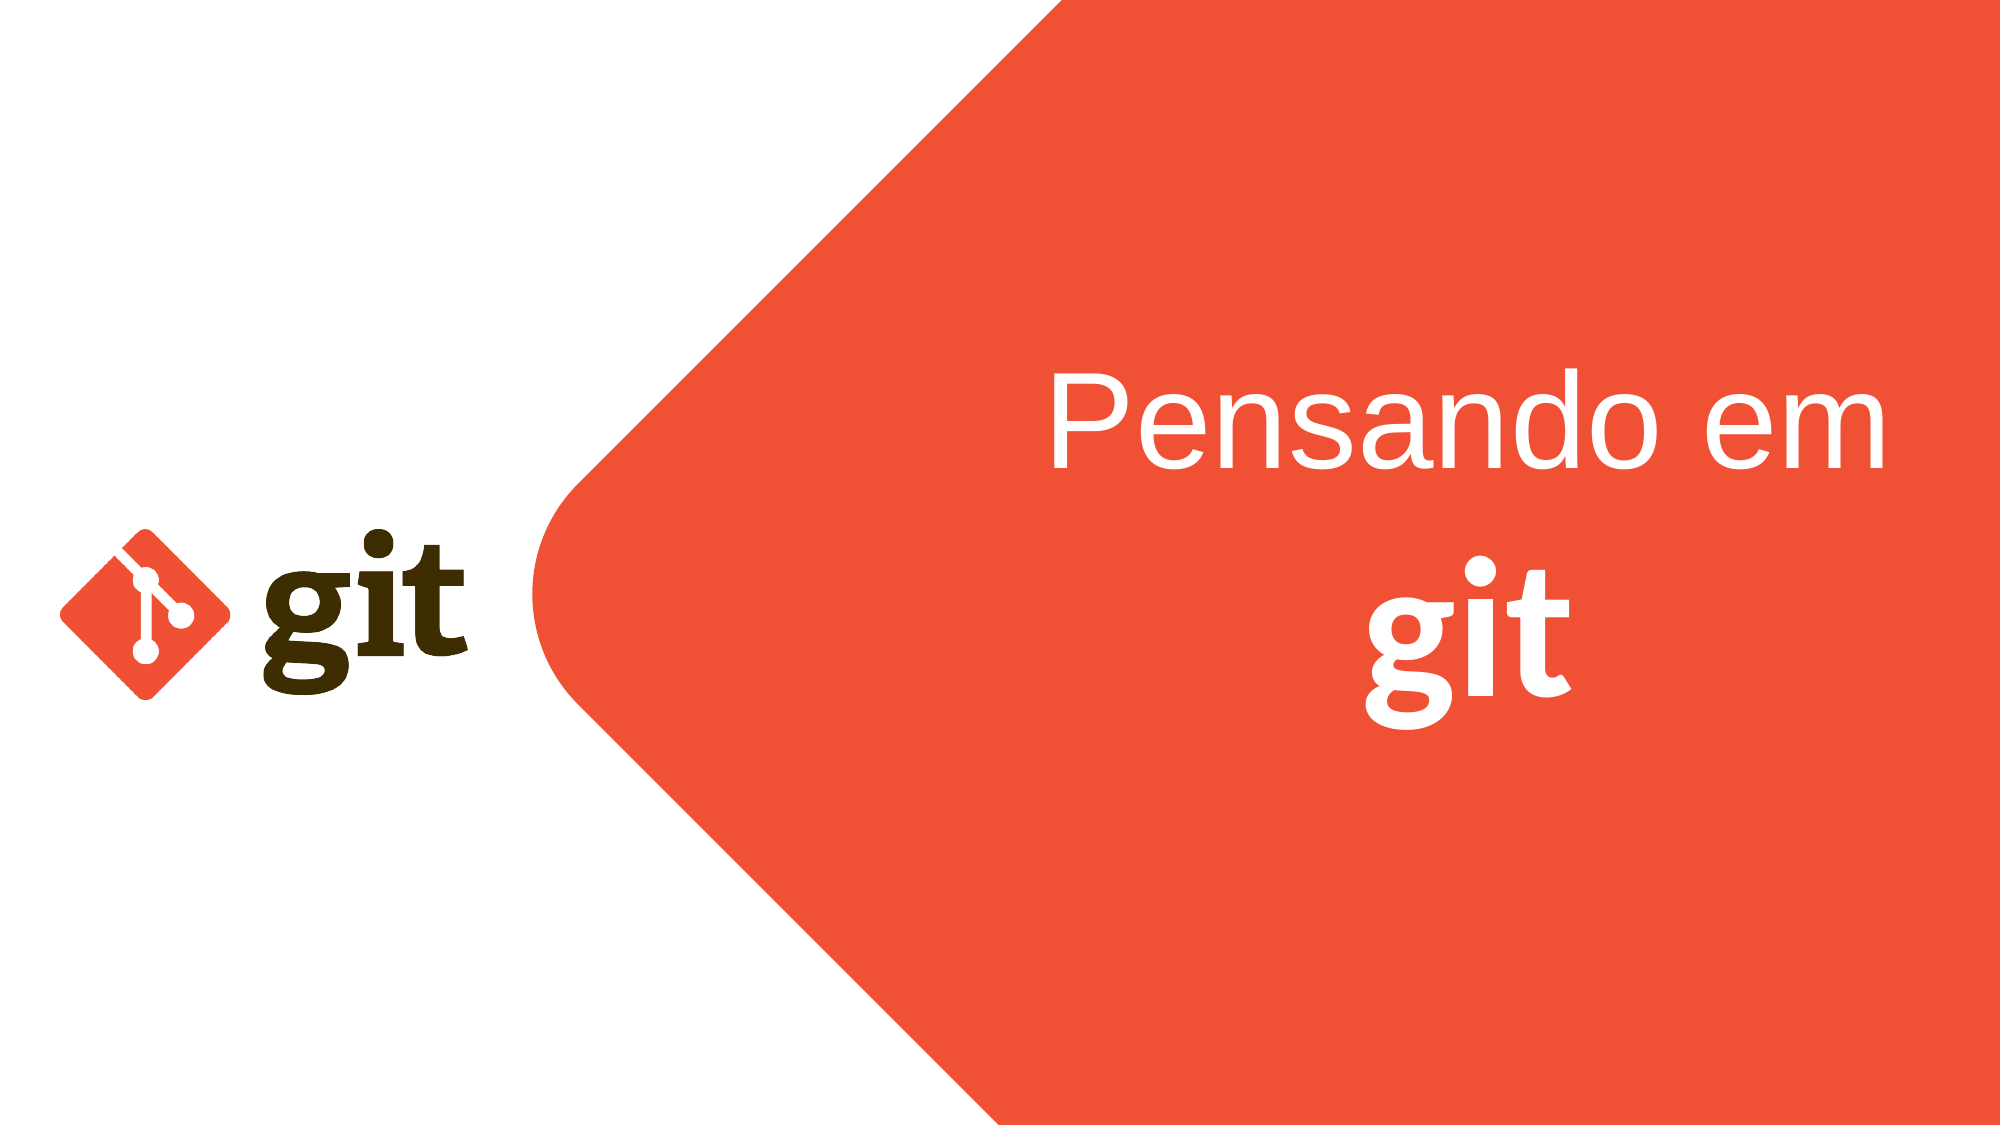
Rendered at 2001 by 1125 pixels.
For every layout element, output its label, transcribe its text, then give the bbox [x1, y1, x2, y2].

text_box Pensando em git [990, 323, 1946, 744]
picture [60, 529, 468, 701]
text_box [531, 0, 2000, 1125]
